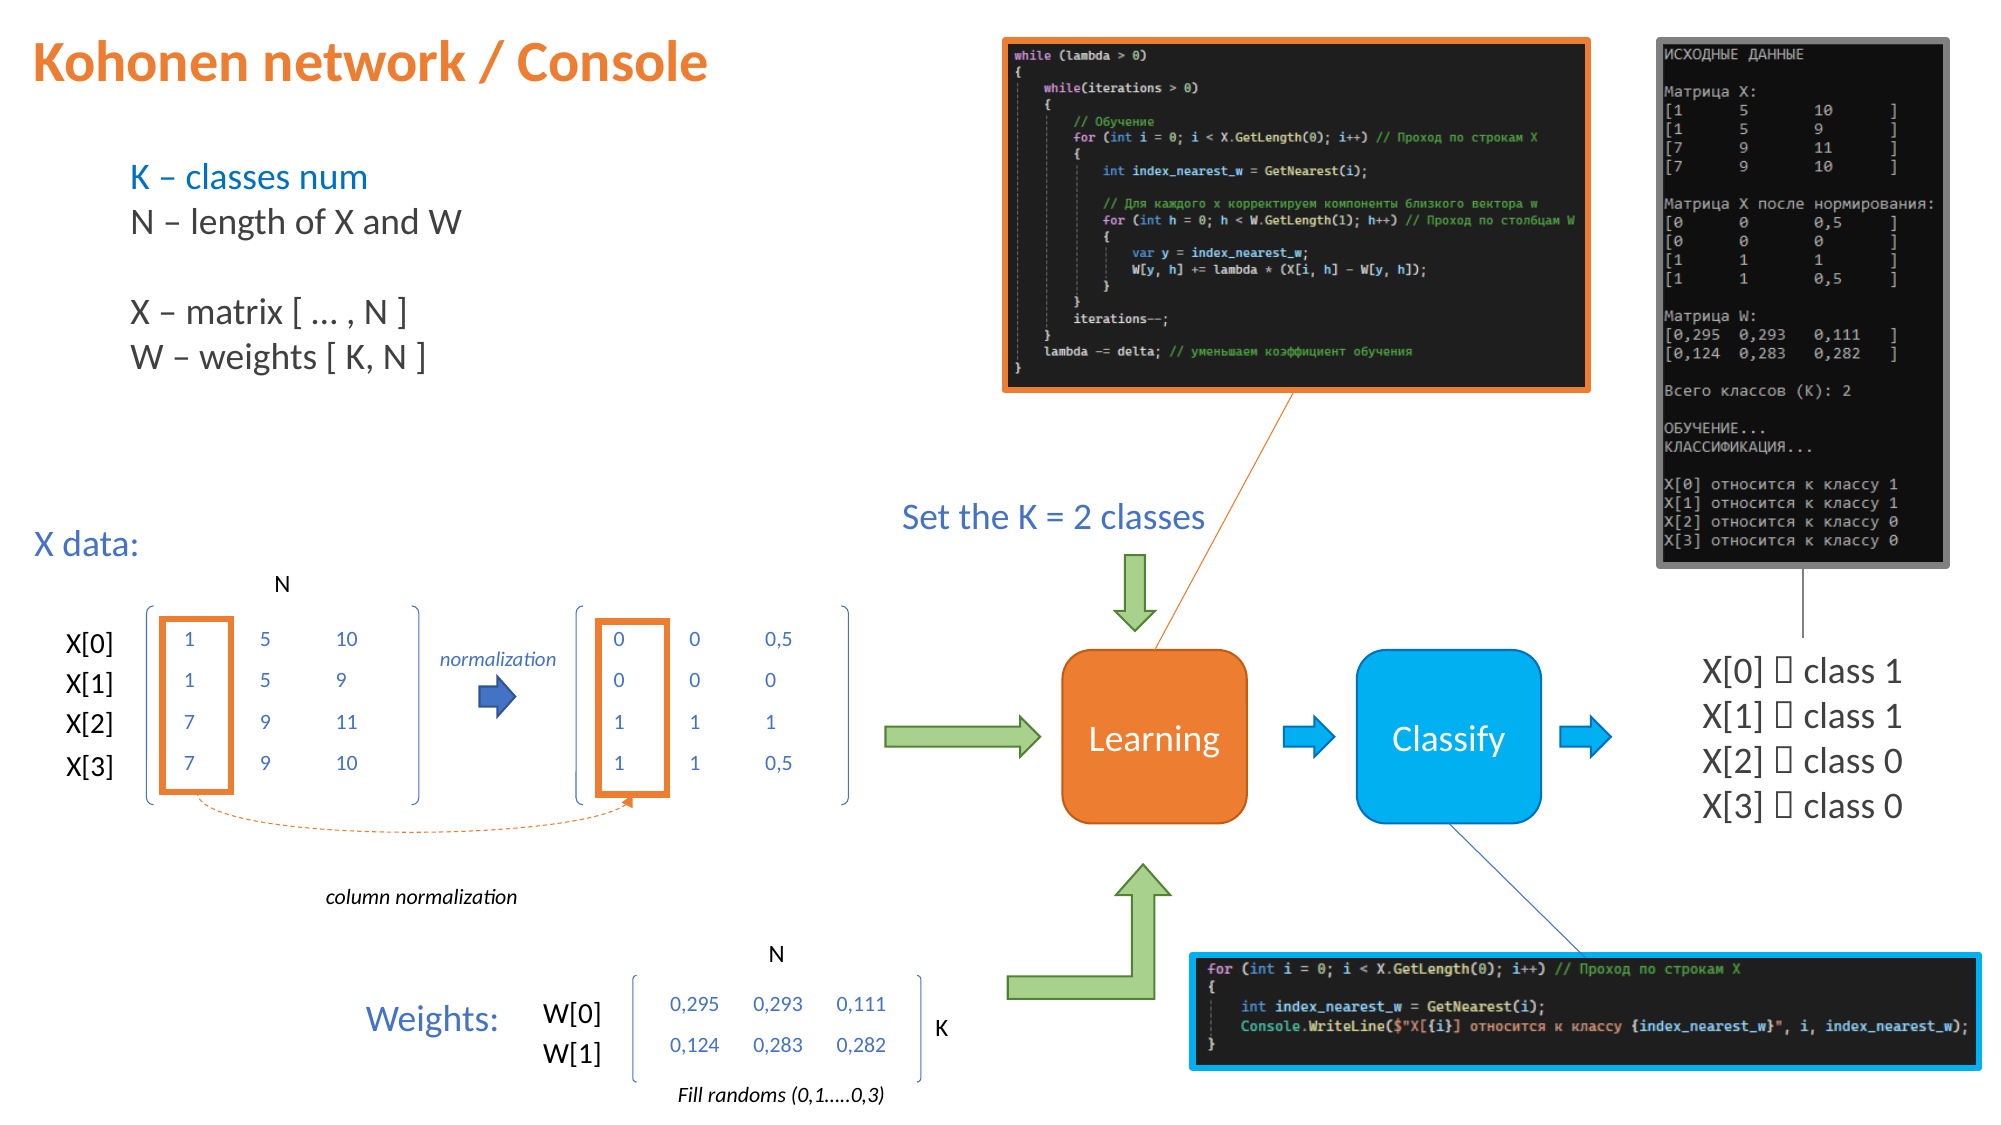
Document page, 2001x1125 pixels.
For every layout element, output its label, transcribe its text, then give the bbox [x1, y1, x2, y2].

text_box K – classes num N – length of X and W X – matrix [ … , N ] W – weights [ K, N ] [115, 144, 478, 384]
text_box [413, 575, 417, 1012]
text_box X data: [19, 511, 155, 572]
text_box [597, 620, 668, 795]
text_box Kohonen network / Console [18, 15, 725, 101]
text_box [161, 618, 232, 793]
text_box [884, 714, 1042, 760]
text_box Weights: [351, 986, 515, 1047]
text_box N [259, 560, 306, 606]
text_box X[0]  class 1 X[1]  class 1 X[2]  class 0 X[3]  class 0 [1688, 638, 1918, 833]
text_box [1154, 387, 1297, 651]
text_box N [753, 930, 800, 975]
text_box X[3] [51, 739, 130, 790]
text_box [575, 605, 849, 806]
text_box [1282, 714, 1336, 760]
text_box Set the K = 2 classes [887, 484, 1154, 545]
picture [1007, 43, 1585, 388]
text_box W[1] [528, 1026, 617, 1077]
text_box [1448, 823, 1586, 958]
text_box K [920, 1004, 964, 1049]
text_box [1112, 554, 1154, 633]
text_box [1559, 714, 1613, 760]
text_box normalization [425, 638, 572, 679]
text_box W[0] [528, 986, 617, 1026]
text_box [145, 605, 413, 806]
text_box [632, 974, 922, 1083]
text_box column normalization [311, 875, 413, 916]
text_box Fill randoms (0,1…..0,3) [663, 1073, 901, 1115]
text_box column normalization [417, 875, 533, 916]
picture [1662, 43, 1944, 563]
text_box X[2] [51, 697, 129, 739]
text_box [478, 679, 517, 720]
text_box Classify [1355, 648, 1543, 825]
text_box X[0] [51, 617, 129, 657]
text_box X[1] [51, 657, 129, 697]
picture [1197, 959, 1975, 1064]
text_box Learning [1061, 648, 1248, 825]
text_box [1006, 862, 1173, 1000]
